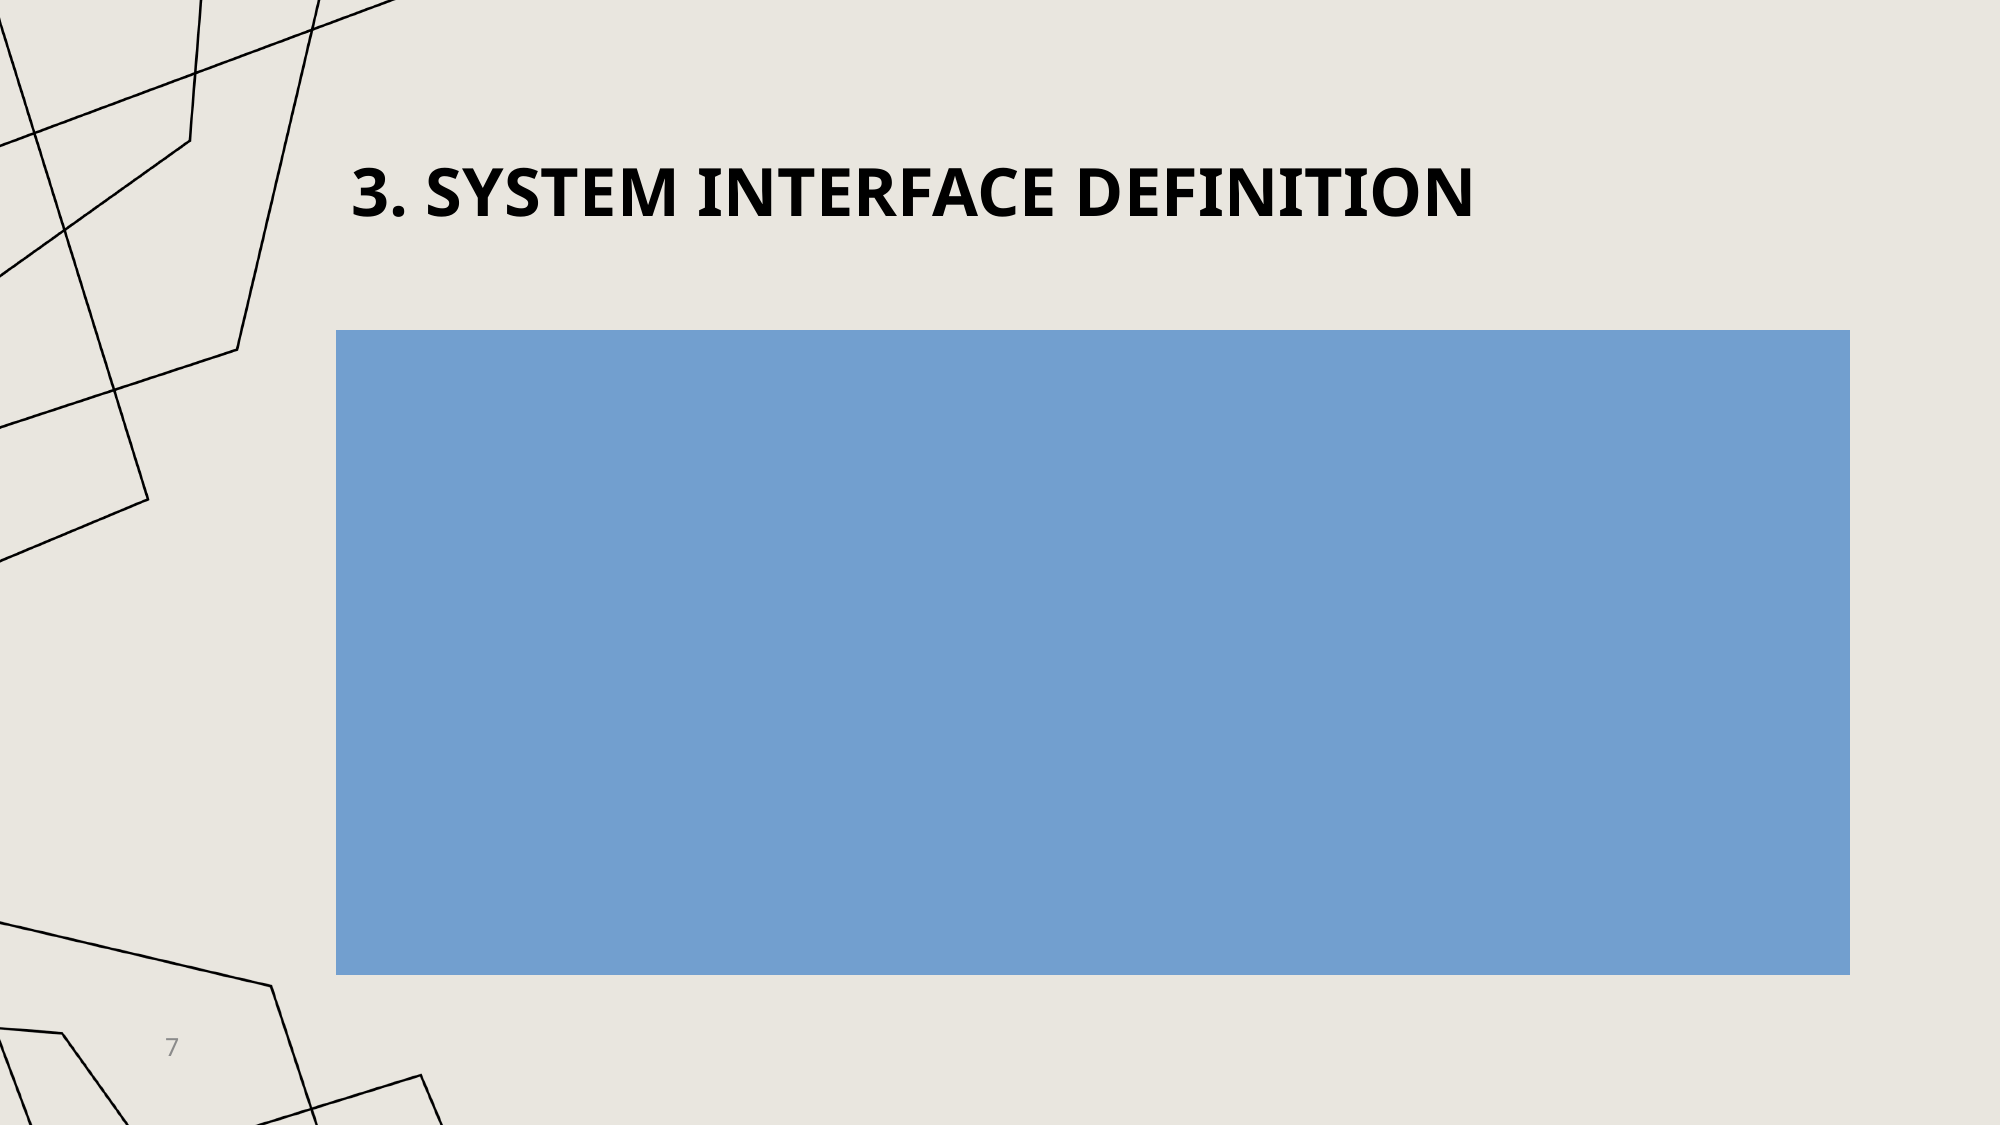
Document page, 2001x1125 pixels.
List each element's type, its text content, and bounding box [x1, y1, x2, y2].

picture [0, 0, 696, 620]
slide_number 7 [150, 1024, 254, 1074]
picture [0, 900, 541, 1125]
title 3. System Interface Definition [336, 95, 1850, 295]
